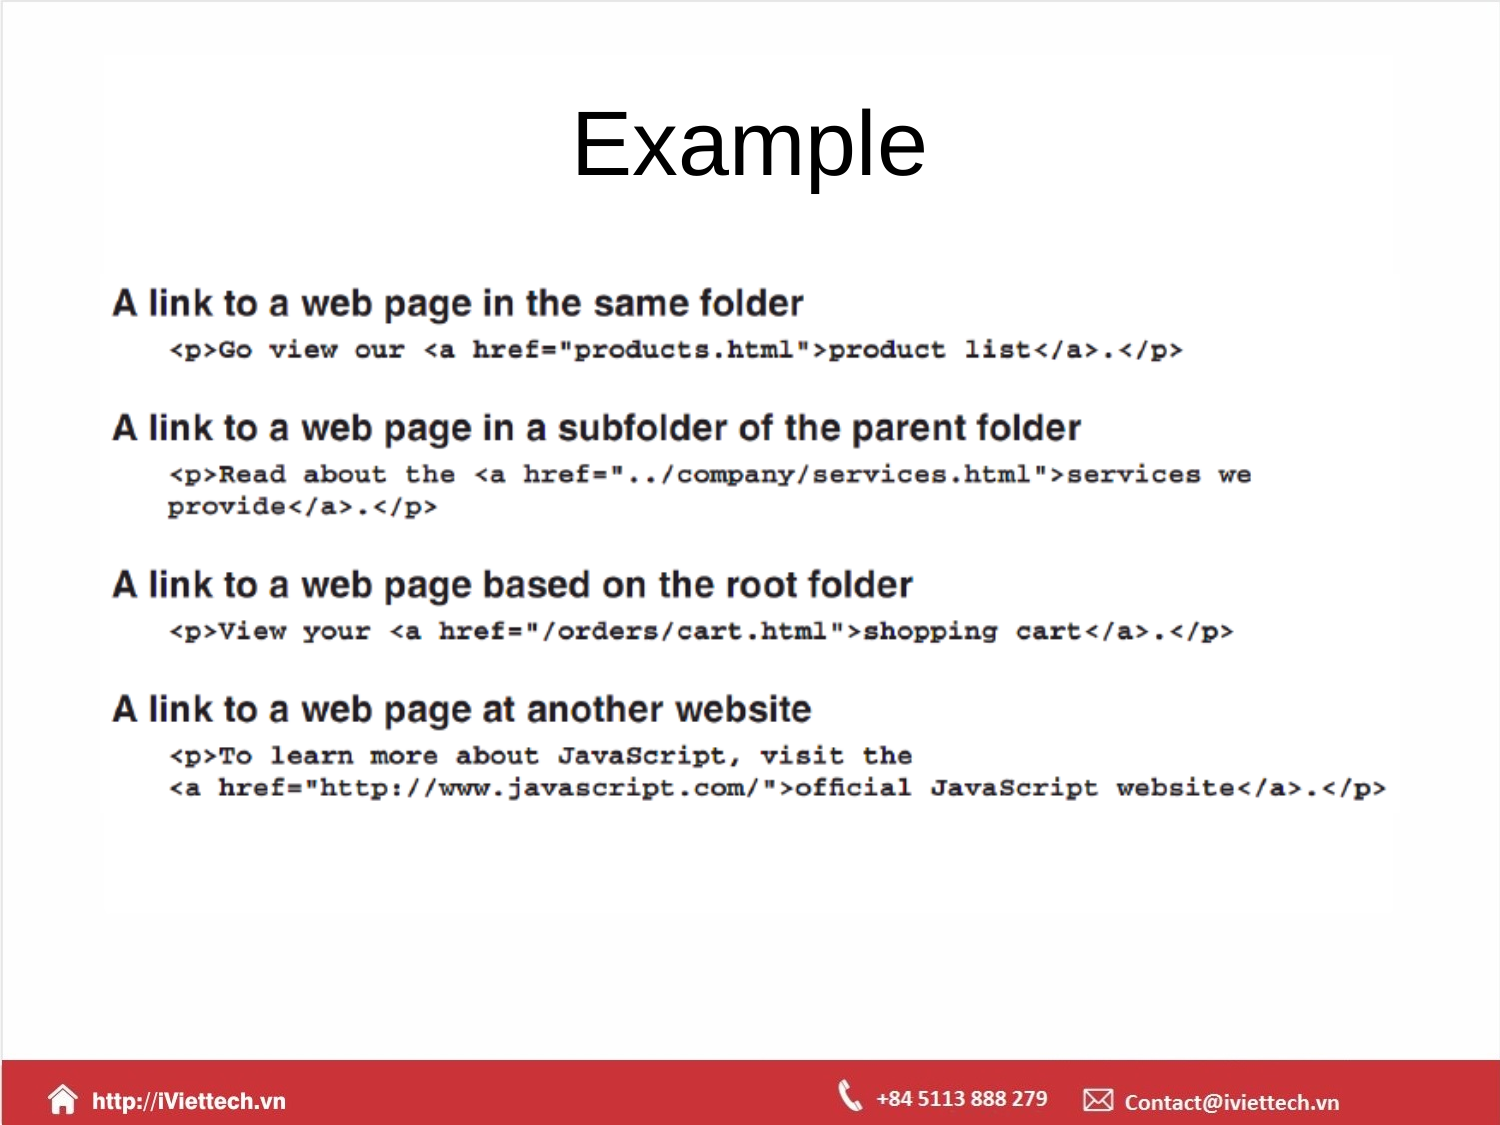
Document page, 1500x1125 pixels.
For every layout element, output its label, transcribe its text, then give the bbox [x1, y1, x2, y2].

picture [0, 0, 1500, 1125]
title Example [74, 44, 1426, 233]
